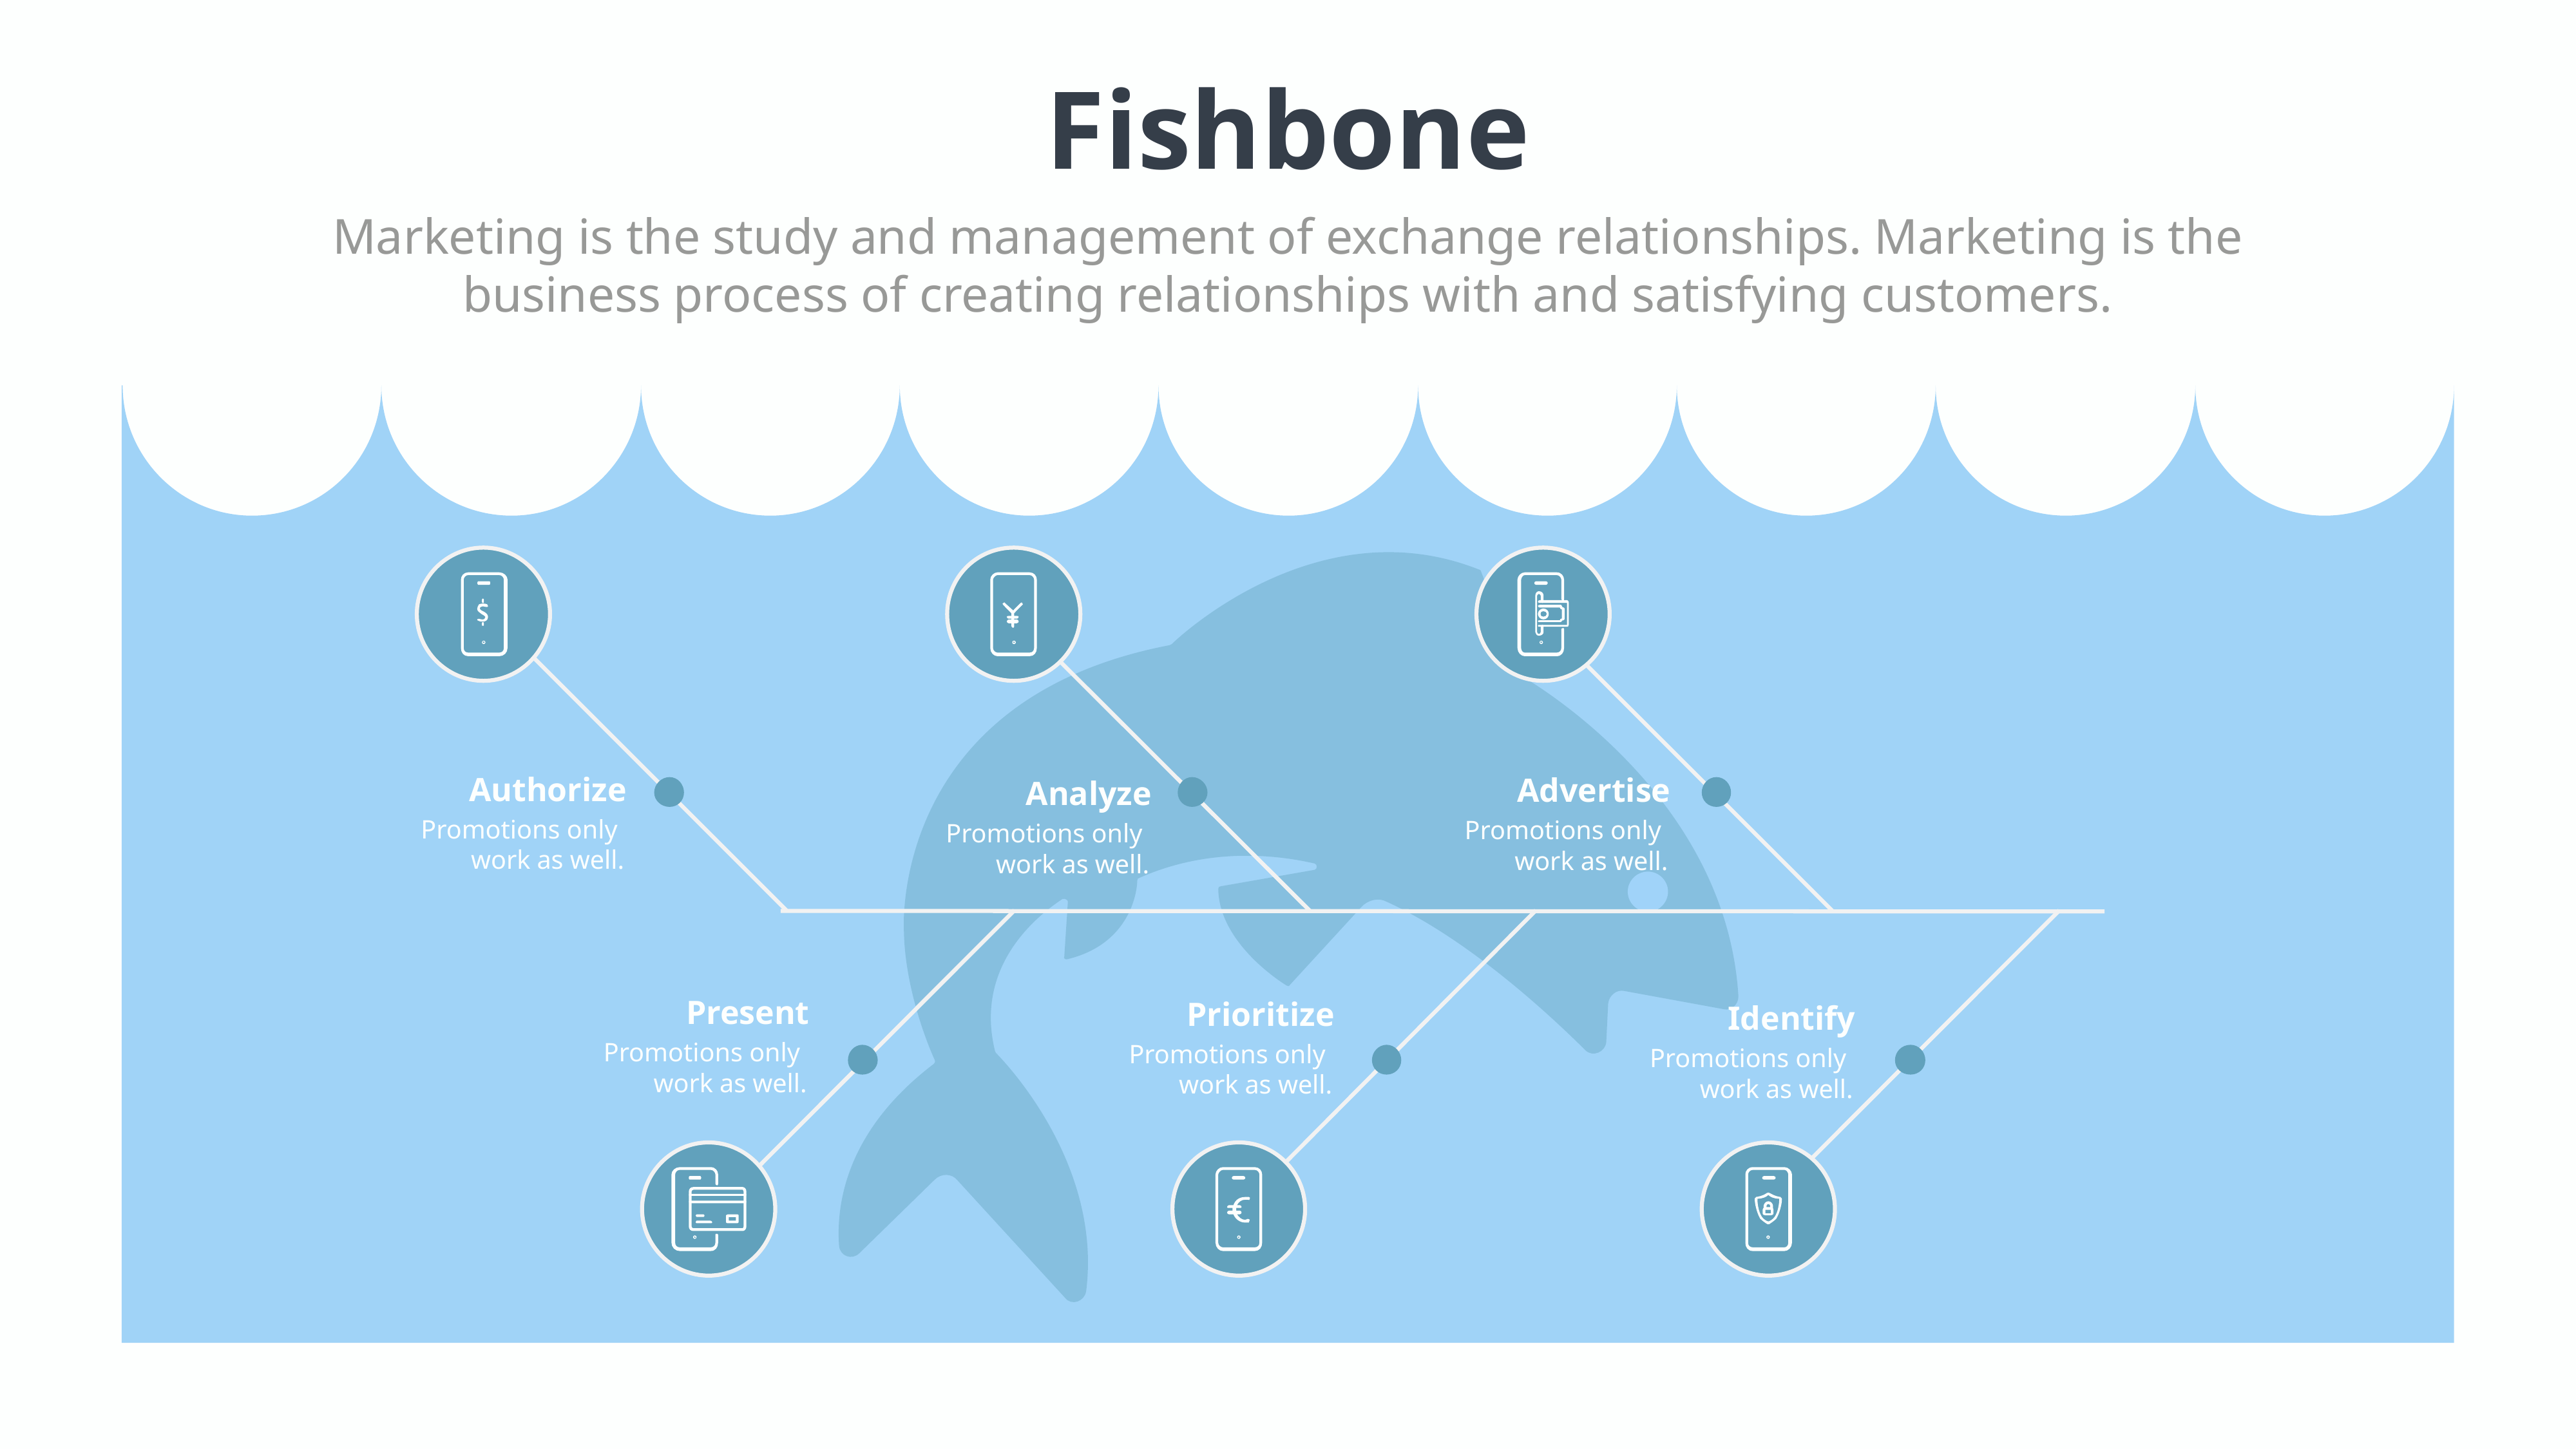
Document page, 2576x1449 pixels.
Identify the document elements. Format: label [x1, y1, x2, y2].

text_box [1535, 591, 1544, 636]
text_box [689, 1203, 747, 1231]
text_box [848, 1045, 878, 1075]
text_box [1002, 602, 1023, 628]
text_box [642, 1142, 776, 1276]
text_box [689, 1187, 747, 1194]
text_box [1178, 777, 1208, 807]
text_box [586, 987, 819, 1103]
text_box [1226, 1197, 1250, 1223]
text_box [1755, 1192, 1782, 1224]
text_box [743, 1196, 747, 1201]
text_box [689, 1176, 701, 1180]
text_box [654, 777, 684, 807]
text_box [417, 547, 550, 681]
text_box [1894, 1045, 1925, 1075]
text_box [1632, 993, 1865, 1109]
text_box [928, 768, 1161, 884]
text_box [1215, 1167, 1263, 1251]
text_box [689, 1193, 747, 1196]
text_box [1701, 1142, 1835, 1276]
text_box [1745, 1167, 1792, 1251]
text_box [403, 764, 636, 880]
text_box [1534, 581, 1548, 585]
text_box [1111, 989, 1344, 1105]
text_box [1762, 1207, 1774, 1216]
text_box [121, 385, 2454, 1343]
text_box [1447, 765, 1680, 881]
text_box [955, 552, 1739, 1054]
text_box [482, 640, 486, 645]
text_box [1762, 1176, 1776, 1180]
text_box [477, 581, 490, 585]
text_box [1538, 605, 1565, 622]
text_box [1232, 1176, 1246, 1180]
text_box [1538, 608, 1549, 620]
text_box [1763, 1201, 1773, 1210]
text_box [1172, 1142, 1306, 1276]
text_box [695, 1220, 712, 1224]
text_box [461, 572, 508, 656]
text_box [671, 1167, 718, 1251]
text_box [1701, 777, 1732, 807]
text_box [1538, 600, 1569, 627]
text_box [904, 815, 1138, 911]
text_box [1627, 881, 1668, 911]
text_box [1476, 547, 1610, 681]
text_box [692, 1235, 697, 1239]
text_box [1517, 572, 1565, 656]
text_box [990, 572, 1037, 656]
text_box [838, 911, 1088, 1302]
text_box [947, 547, 1081, 681]
text_box [1371, 1045, 1402, 1075]
text_box [477, 603, 488, 622]
text_box [695, 1214, 705, 1217]
text_box [281, 57, 2295, 328]
text_box [1539, 640, 1543, 645]
text_box [689, 1200, 747, 1204]
text_box [726, 1214, 739, 1224]
text_box [1012, 640, 1016, 645]
text_box [689, 1196, 692, 1201]
